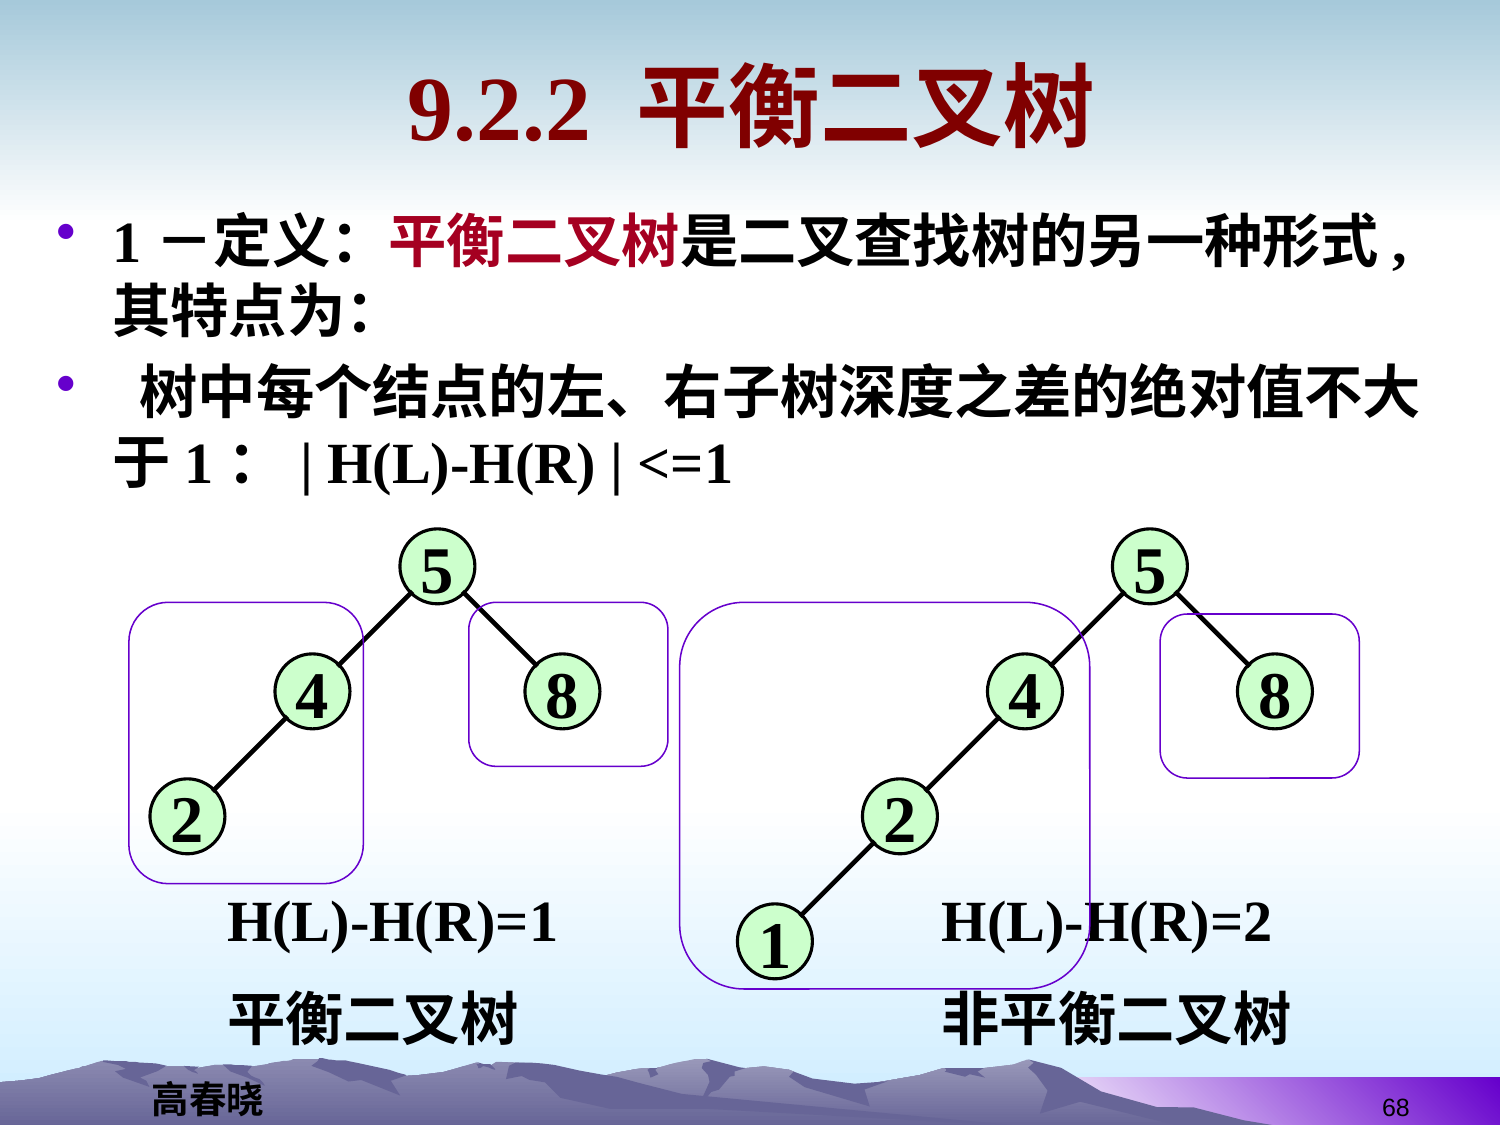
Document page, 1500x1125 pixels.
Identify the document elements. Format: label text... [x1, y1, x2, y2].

text_box [604, 602, 668, 767]
title 9.2.2 平衡二叉树 [76, 18, 1428, 188]
text_box [128, 610, 360, 884]
text_box H(L)-H(R)=1 平衡二叉树 [212, 875, 594, 1060]
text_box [679, 528, 1360, 990]
text_box H(L)-H(R)=2 非平衡二叉树 [927, 875, 1376, 1060]
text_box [149, 528, 601, 855]
list 1－定义：平衡二叉树是二叉查找树的另一种形式, 其特点为： 树中每个结点的左、右子树深度之差的绝对值不大于1：| H(L)-H(R) | <=1 [41, 196, 1459, 1047]
slide_number 68 [1074, 1054, 1426, 1125]
